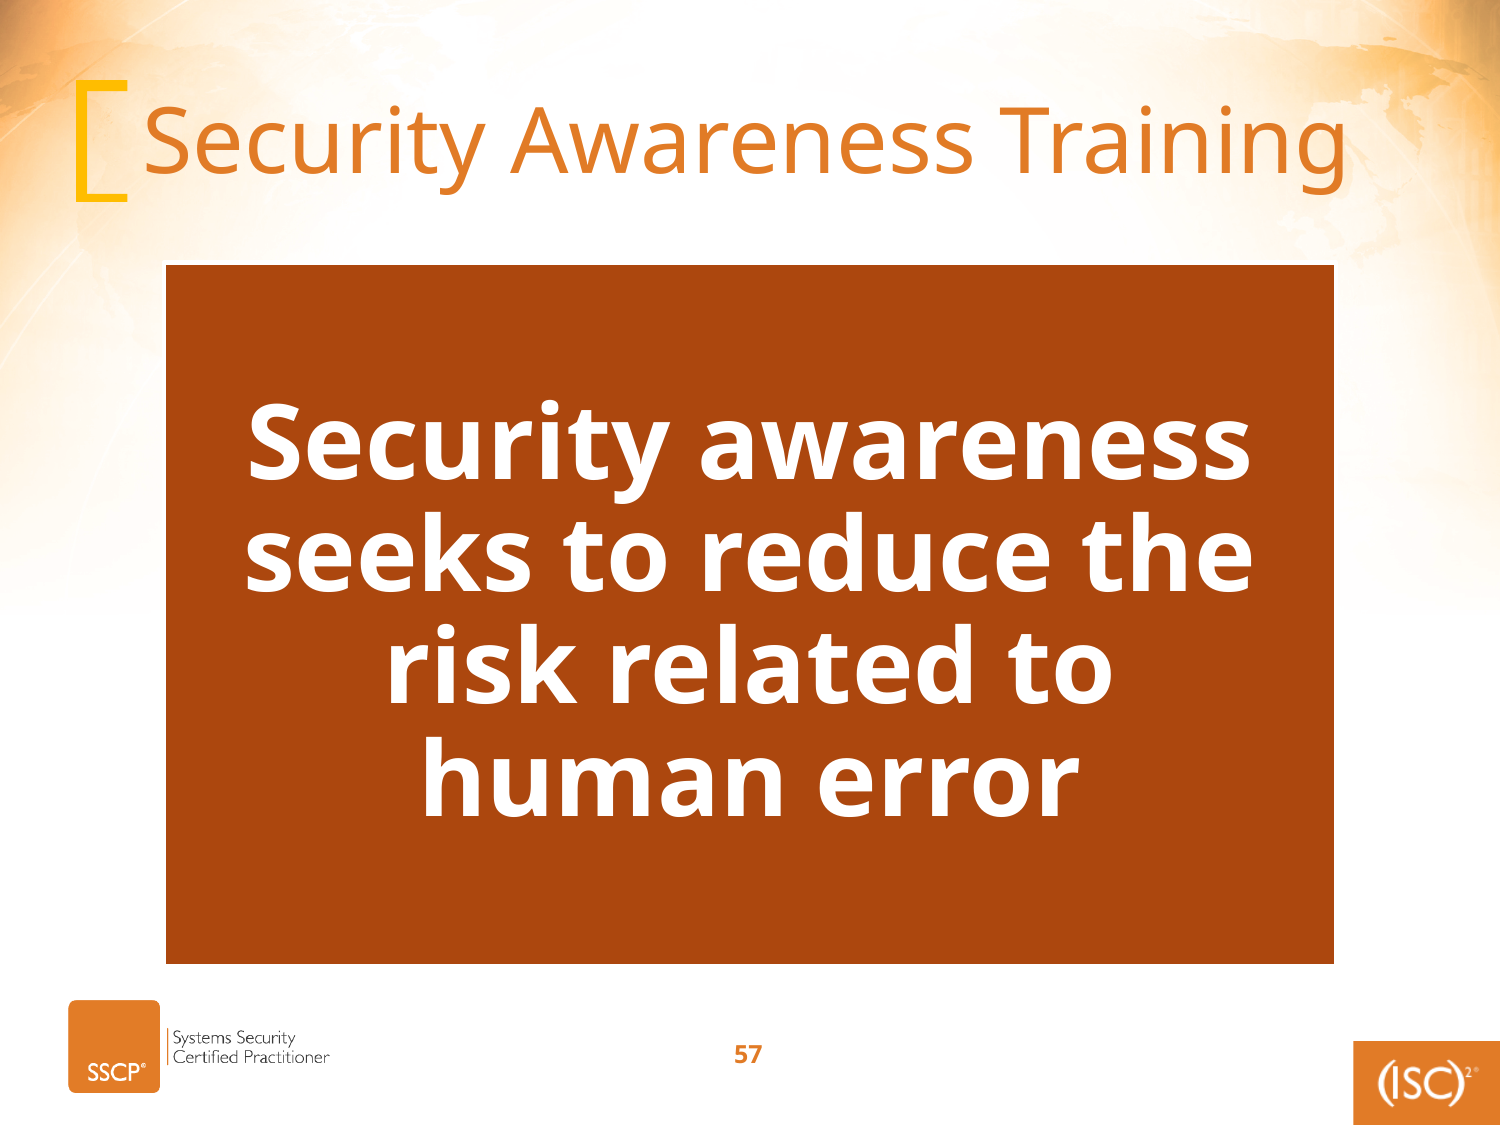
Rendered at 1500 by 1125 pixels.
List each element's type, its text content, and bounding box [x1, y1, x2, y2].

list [74, 262, 1426, 967]
picture [0, 0, 1500, 615]
picture [60, 993, 417, 1100]
title Security Awareness Training [127, 75, 1443, 213]
